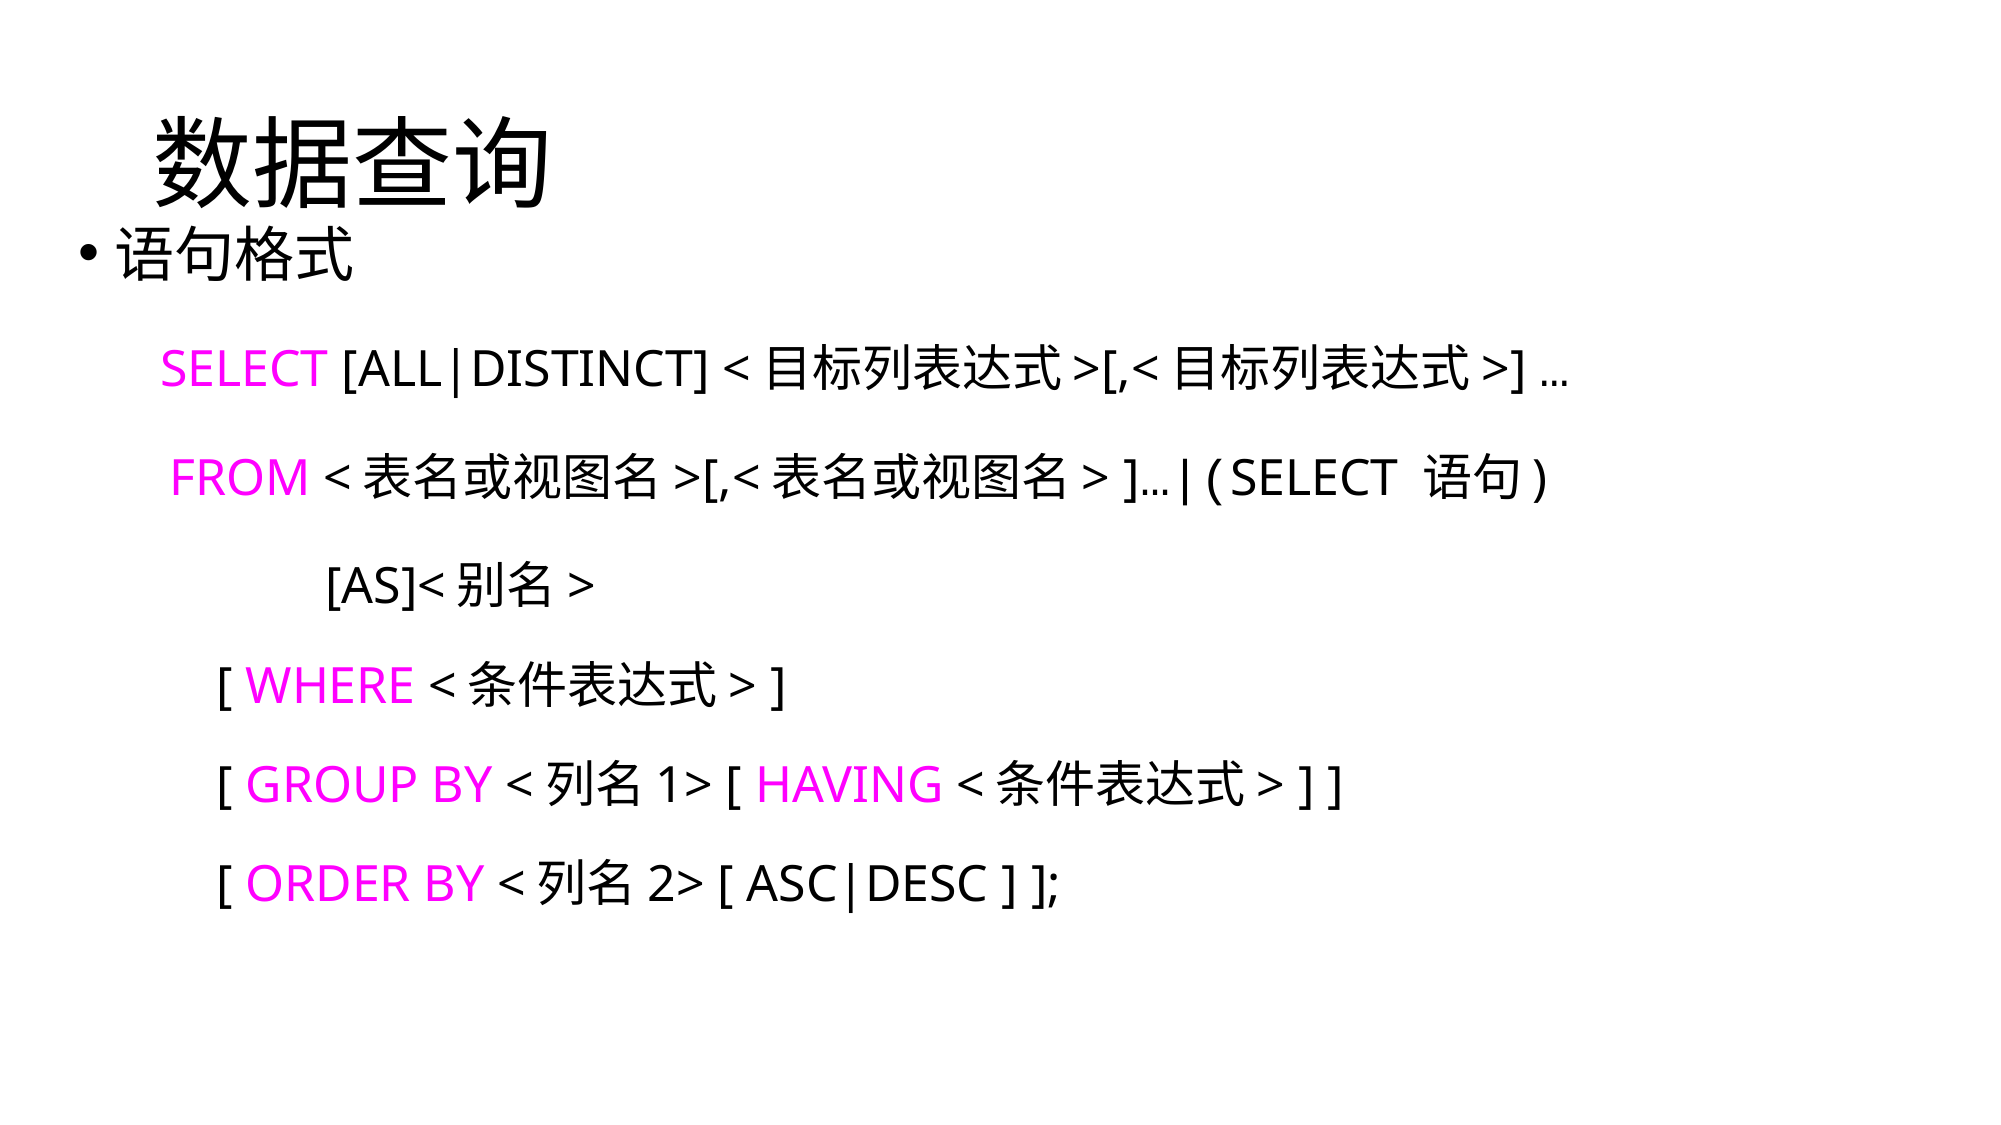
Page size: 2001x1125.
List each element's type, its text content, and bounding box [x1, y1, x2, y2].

list 语句格式 SELECT [ALL|DISTINCT] <目标列表达式>[,<目标列表达式>] … FROM <表名或视图名>[,<表名或视图名> ]…|(SELECT 语句) [AS]<别名> [ WHERE <条件表达式> ] [ GROUP BY <列名1> [ HAVING <条件表达式> ] ] [ ORDER BY <列名2> [ ASC|DESC ] ]; [63, 172, 2000, 975]
title 数据查询 [137, 59, 1863, 172]
